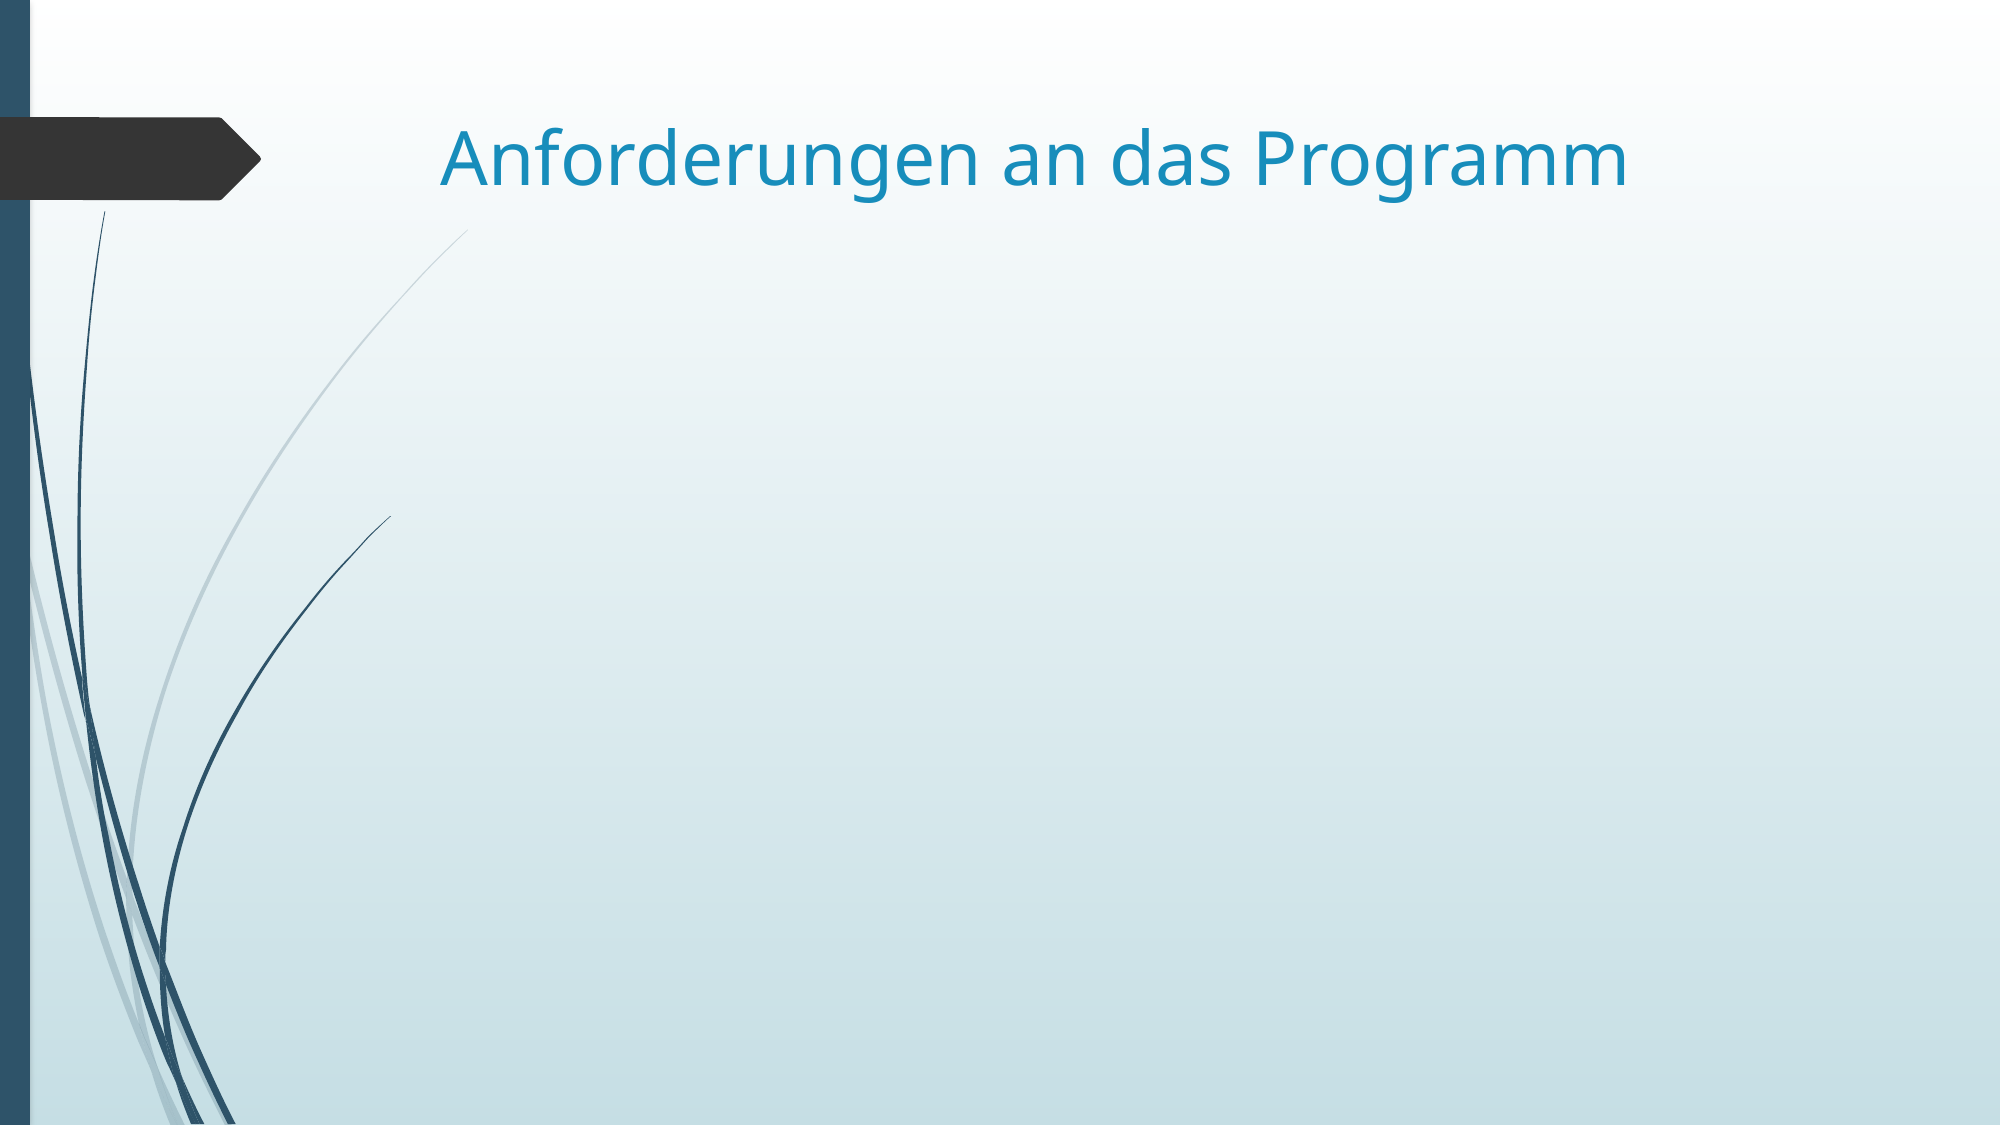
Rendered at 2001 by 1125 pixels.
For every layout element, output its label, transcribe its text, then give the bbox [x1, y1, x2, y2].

title Anforderungen an das Programm [425, 102, 1888, 313]
